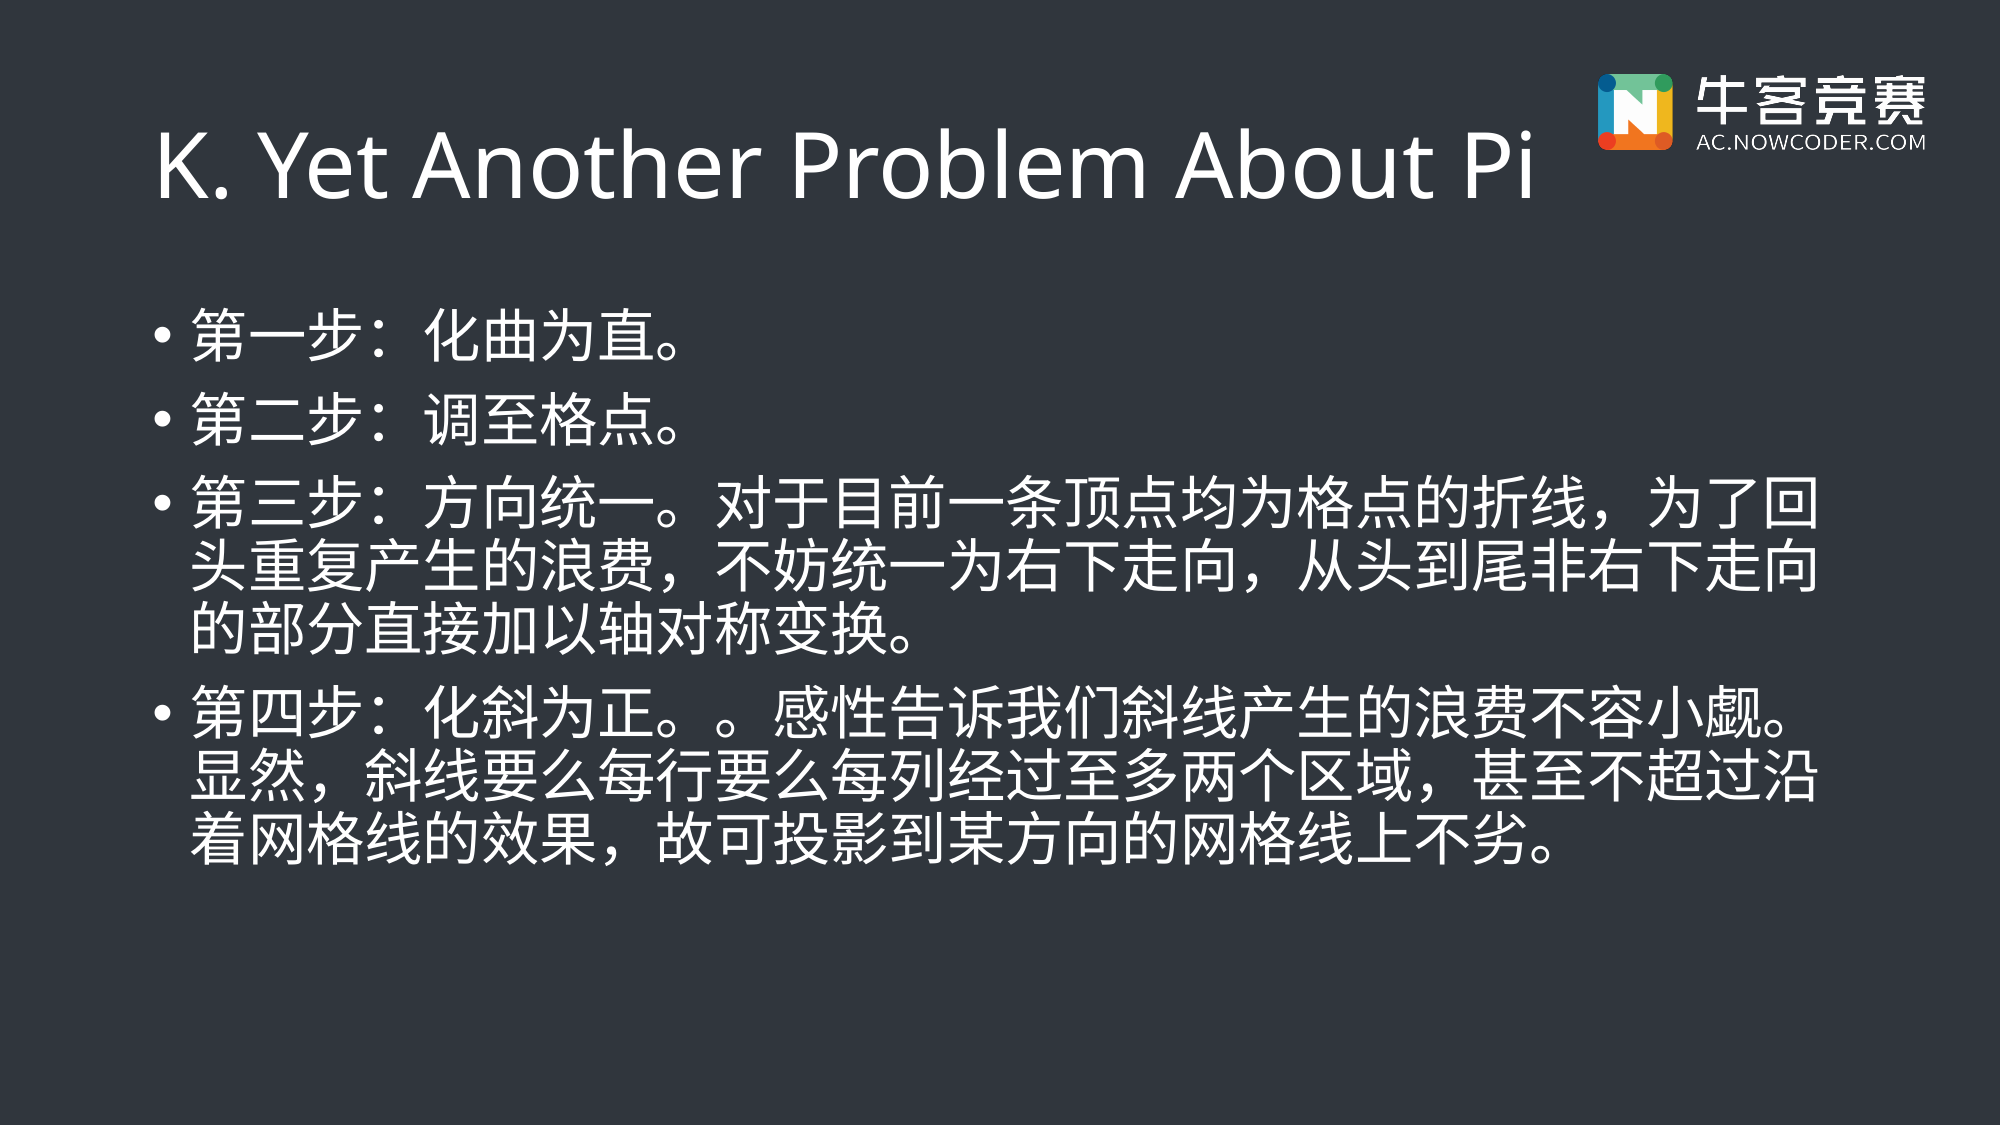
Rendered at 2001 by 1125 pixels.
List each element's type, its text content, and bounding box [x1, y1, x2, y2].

title K. Yet Another Problem About Pi [137, 59, 1863, 278]
picture [1863, 74, 1925, 150]
list 第一步：化曲为直。 第二步：调至格点。 第三步：方向统一。对于目前一条顶点均为格点的折线，为了回头重复产生的浪费，不妨统一为右下走向，从头到尾非右下走向的部分直接加以轴对称变换。 第四步：化斜为正。。感性告诉我们斜线产生的浪费不容小觑。显然，斜线要么每行要么每列经过至多两个区域，甚至不超过沿着网格线的效果，故可投影到某方向的网格线上不劣。 [137, 299, 1863, 1014]
